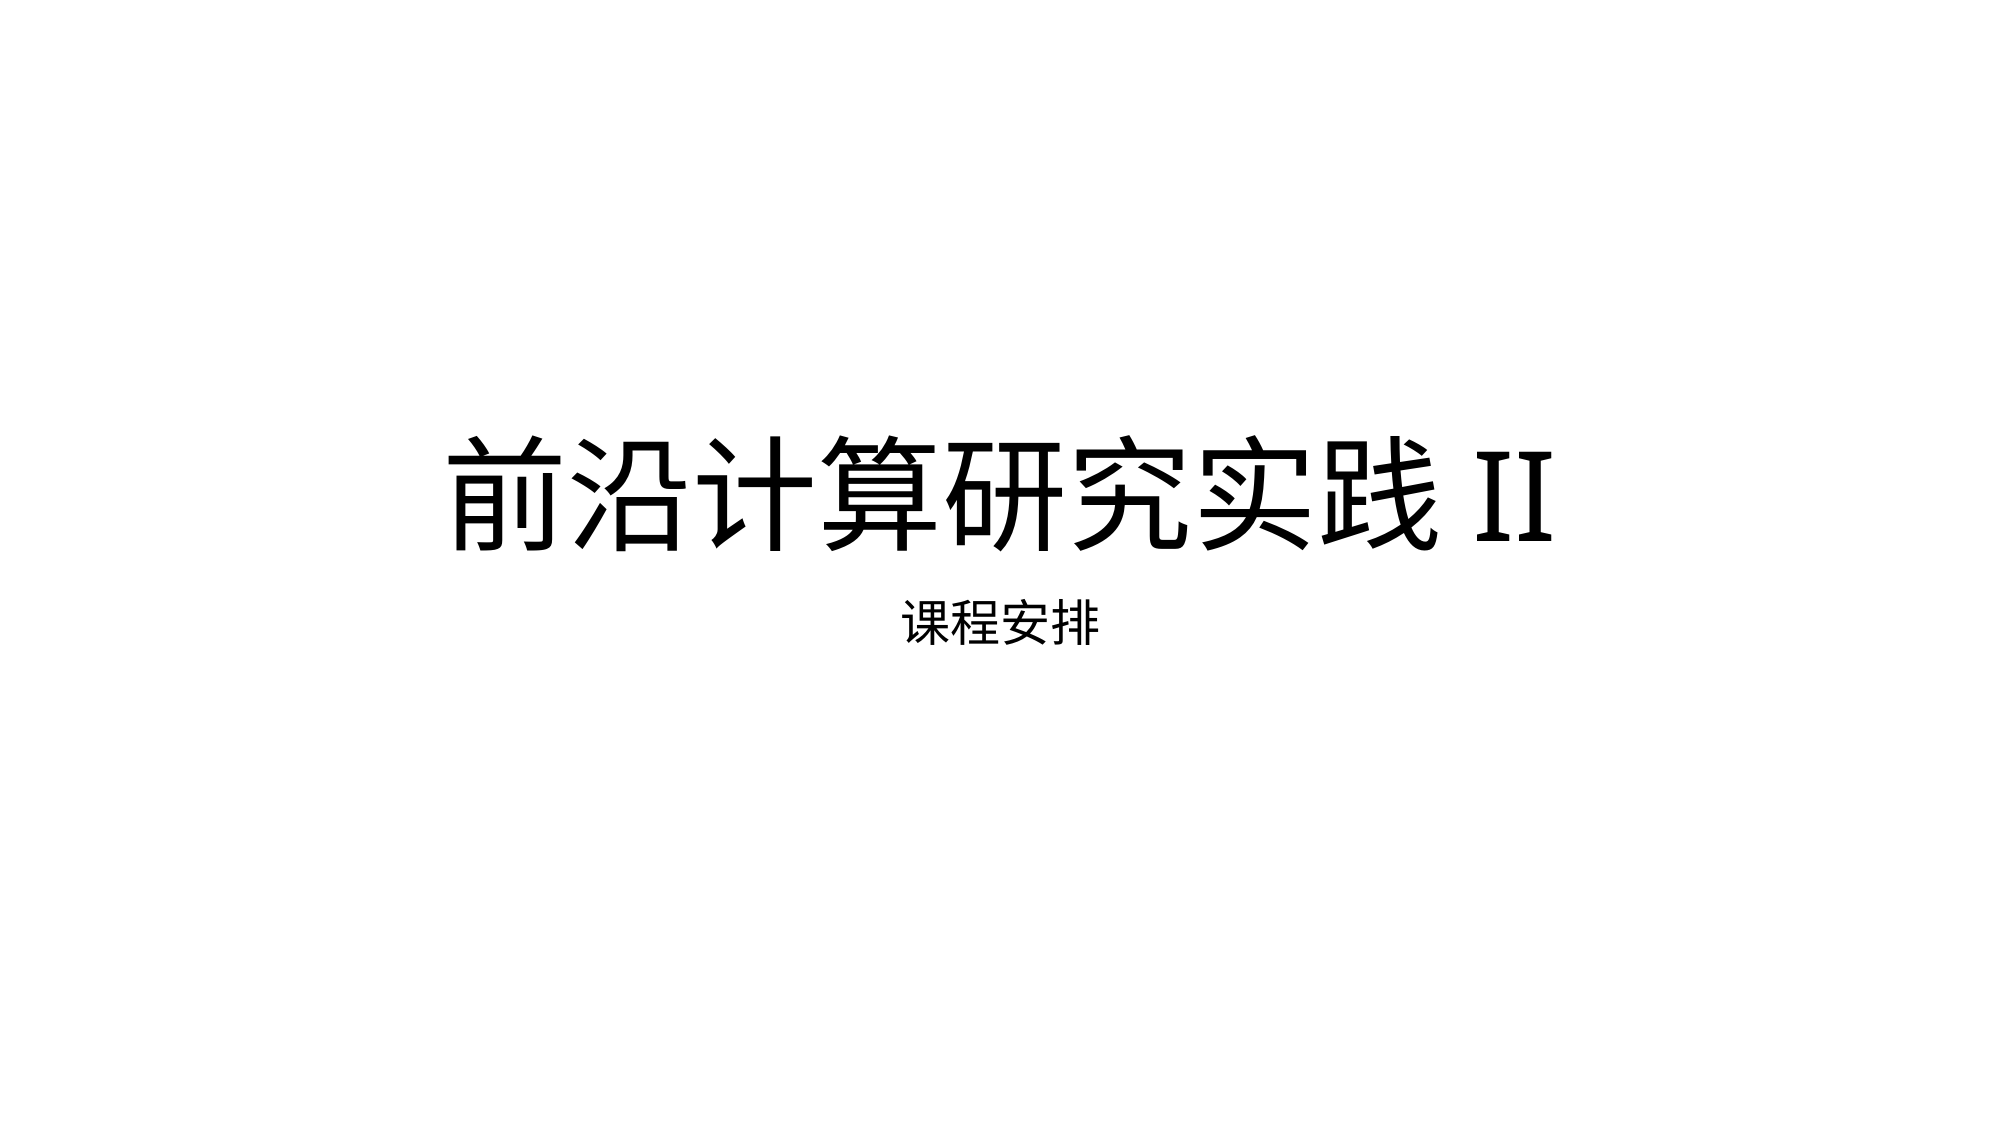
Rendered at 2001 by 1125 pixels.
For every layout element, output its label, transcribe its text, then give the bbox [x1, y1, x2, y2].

subtitle 课程安排 [249, 590, 1750, 863]
title 前沿计算研究实践II [249, 184, 1750, 576]
